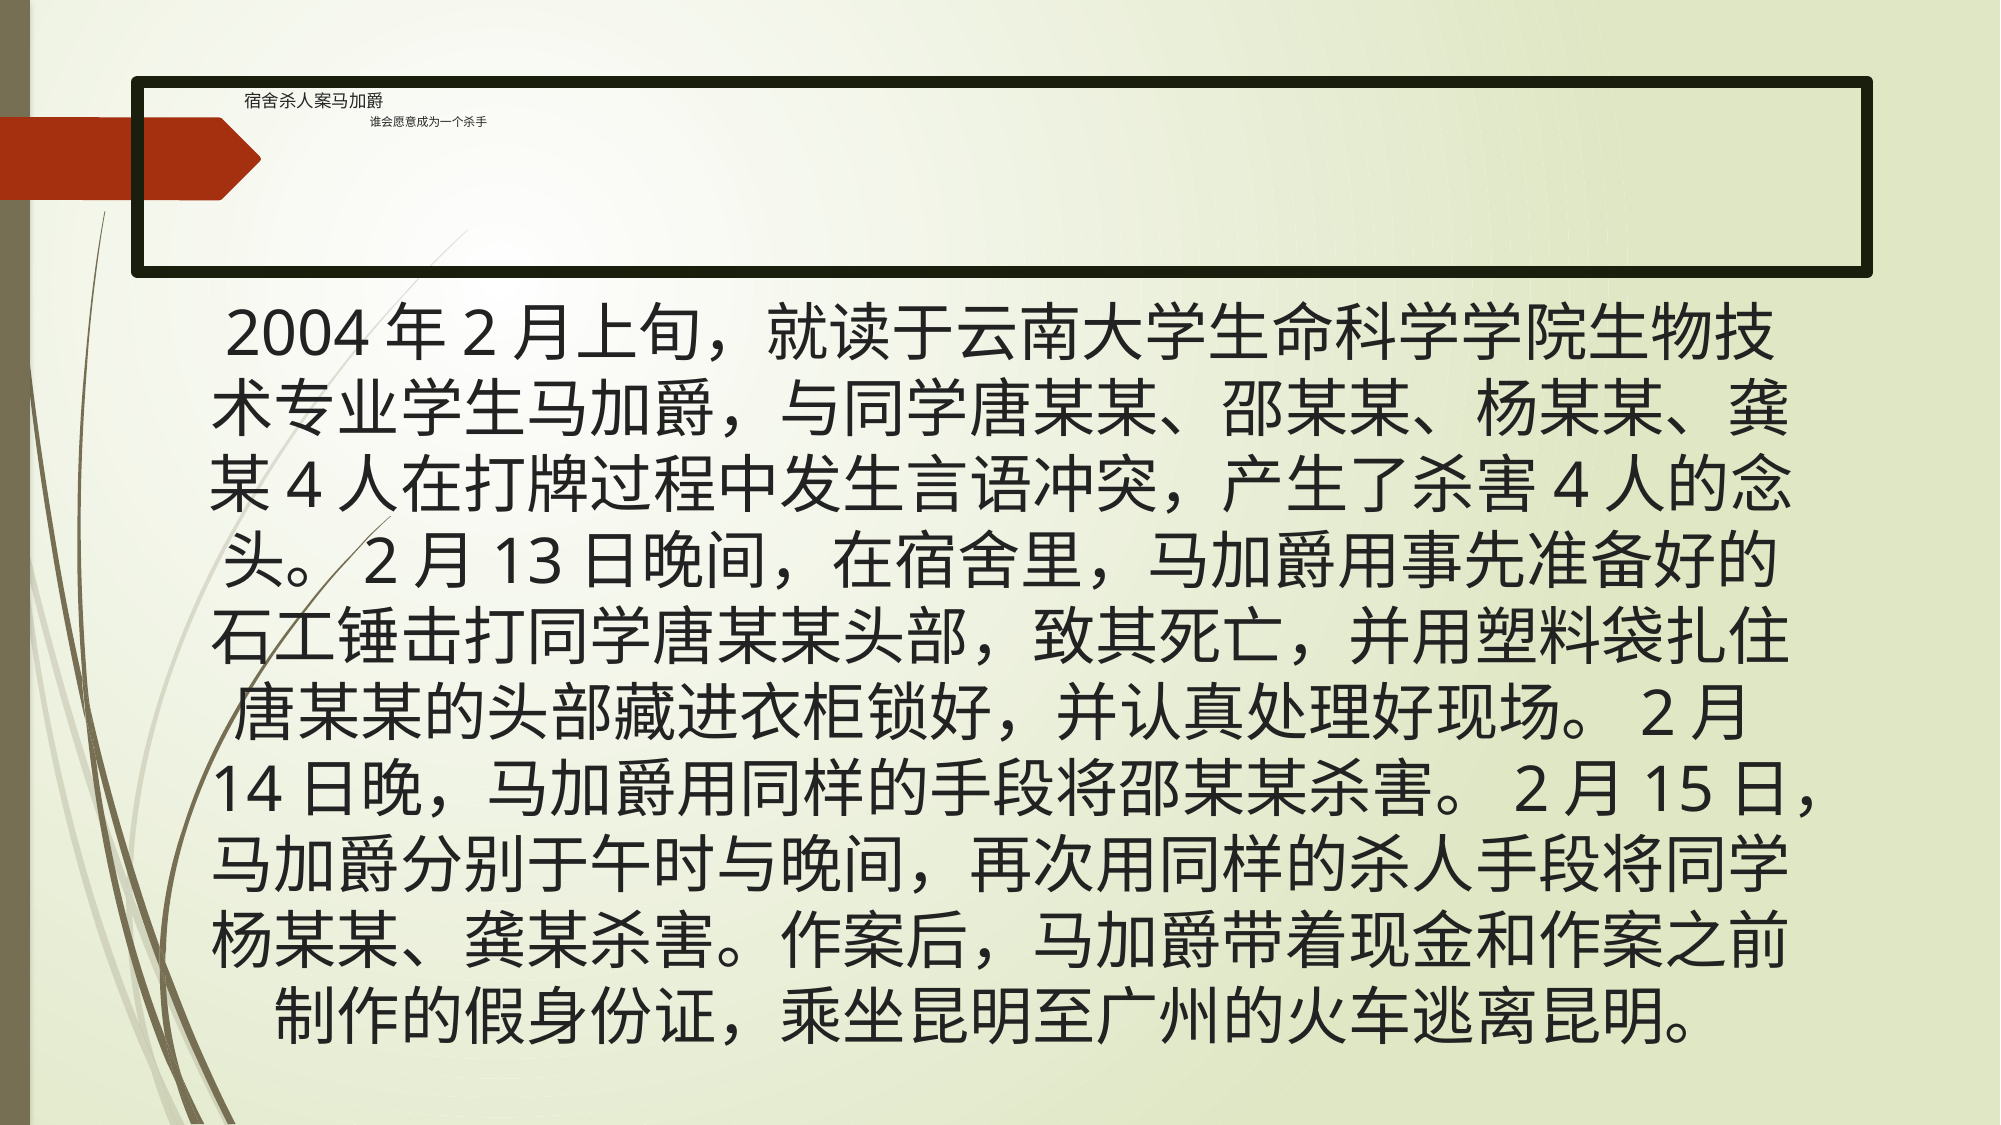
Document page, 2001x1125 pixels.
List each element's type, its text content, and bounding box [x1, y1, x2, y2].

list 2004年2月上旬，就读于云南大学生命科学学院生物技术专业学生马加爵，与同学唐某某、邵某某、杨某某、龚某4人在打牌过程中发生言语冲突，产生了杀害4人的念头。2月13日晚间，在宿舍里，马加爵用事先准备好的石工锤击打同学唐某某头部，致其死亡，并用塑料袋扎住唐某某的头部藏进衣柜锁好，并认真处理好现场。2月14日晚，马加爵用同样的手段将邵某某杀害。2月15日，马加爵分别于午时与晚间，再次用同样的杀人手段将同学杨某某、龚某杀害。作案后，马加爵带着现金和作案之前制作的假身份证，乘坐昆明至广州的火车逃离昆明。 [0, 284, 1819, 1110]
title 宿舍杀人案马加爵 谁会愿意成为一个杀手 [137, 82, 1868, 272]
